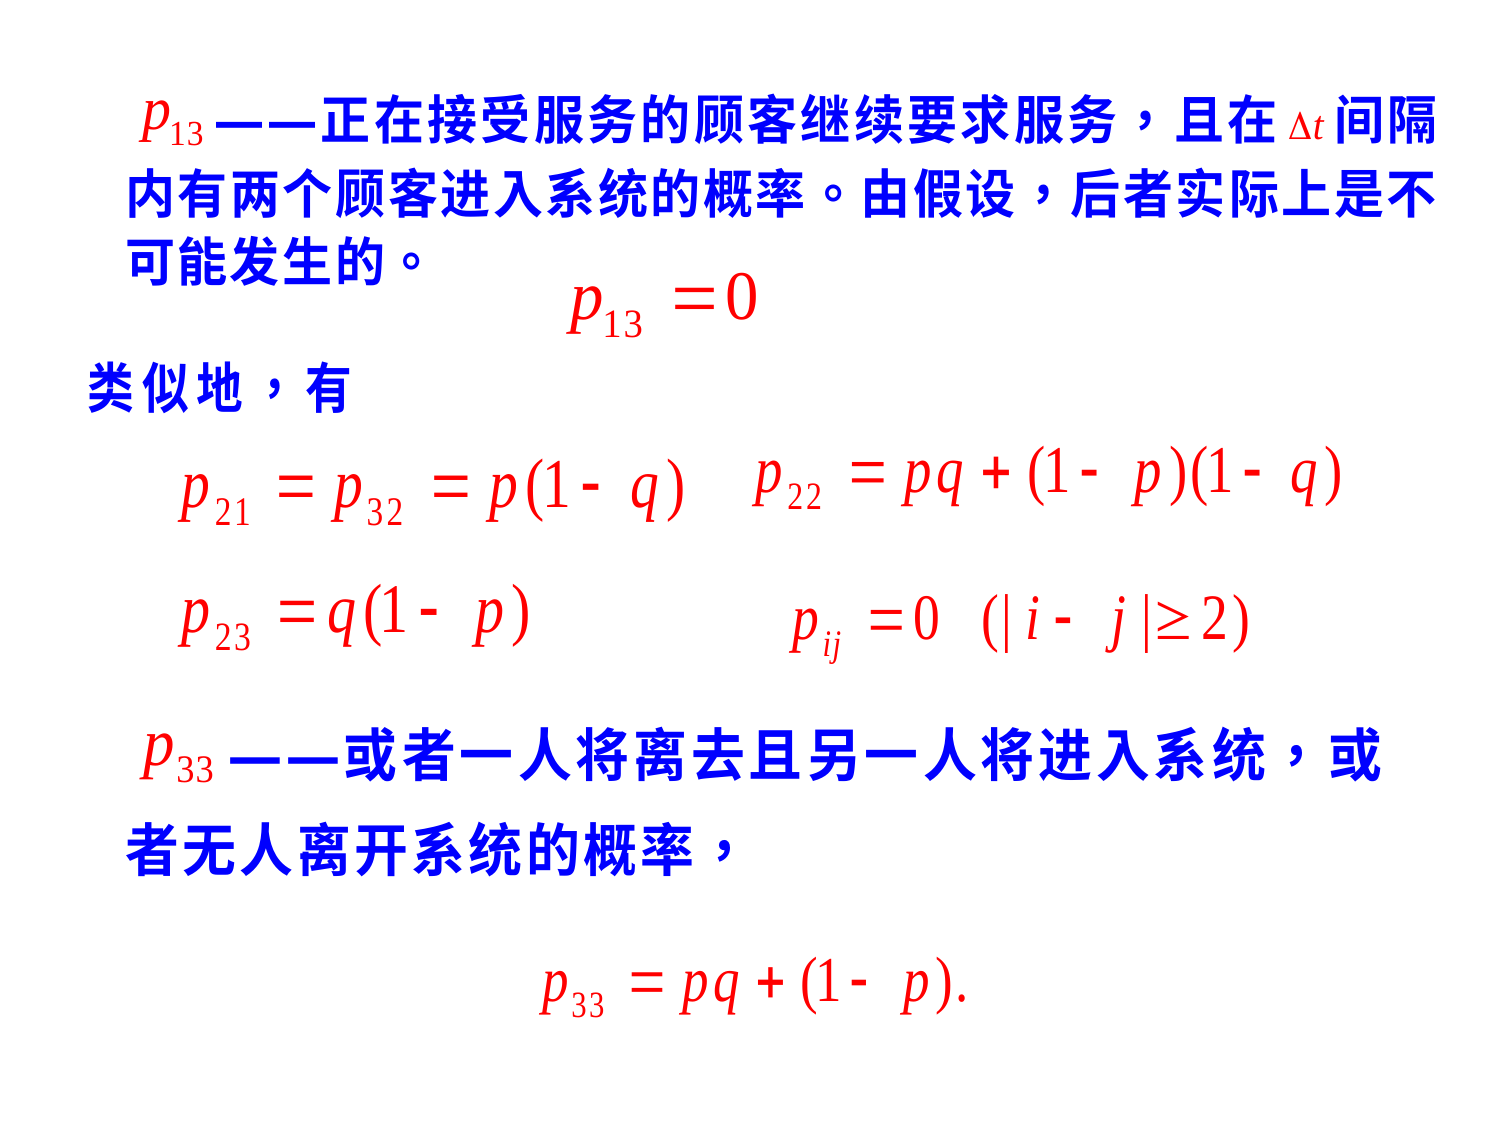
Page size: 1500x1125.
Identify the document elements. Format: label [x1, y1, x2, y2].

text_box [524, 937, 974, 1030]
text_box [162, 562, 541, 663]
text_box [549, 249, 768, 351]
text_box [774, 574, 1260, 674]
text_box [124, 68, 1440, 305]
text_box [737, 424, 1353, 522]
text_box [124, 699, 1388, 904]
text_box [162, 437, 695, 539]
text_box [87, 352, 1407, 441]
